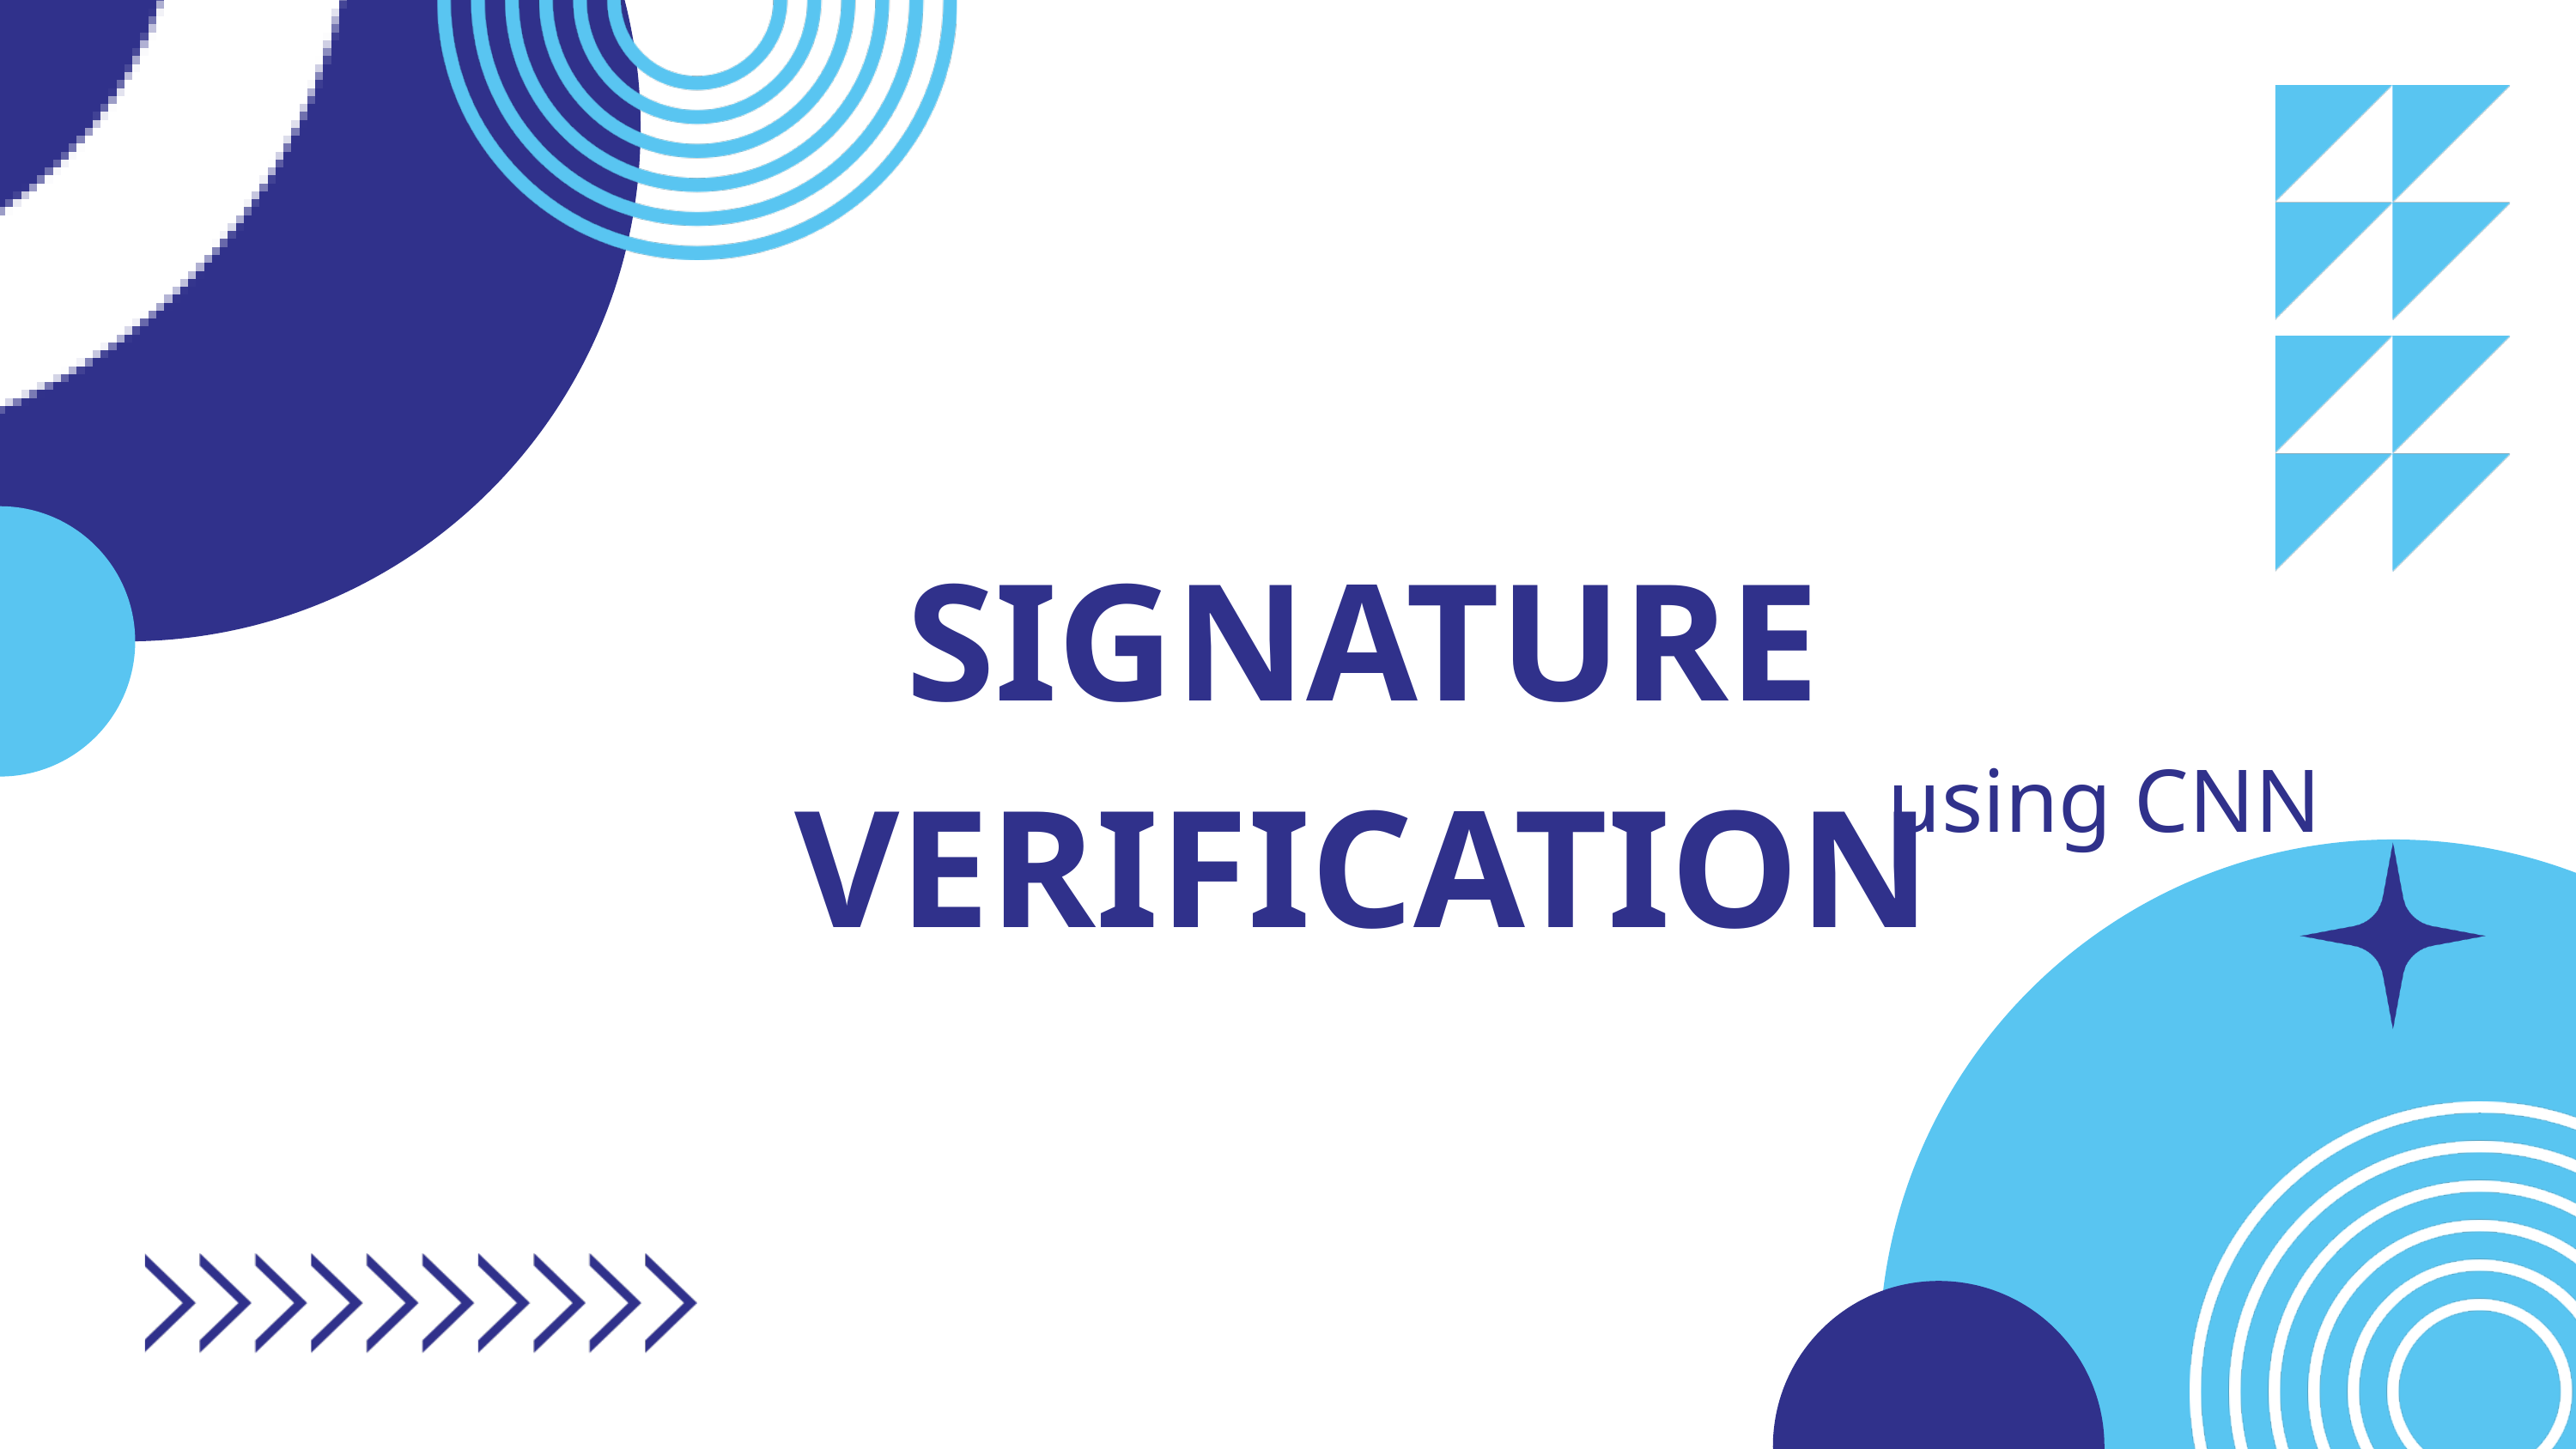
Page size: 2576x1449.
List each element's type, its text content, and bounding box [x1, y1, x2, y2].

text_box SIGNATURE VERIFICATION [355, 506, 2371, 961]
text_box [0, 0, 641, 642]
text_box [0, 506, 136, 777]
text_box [1879, 839, 2576, 1449]
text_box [1772, 1280, 2105, 1449]
text_box [2275, 336, 2511, 572]
text_box [2275, 85, 2511, 320]
text_box using CNN [1533, 728, 2576, 850]
text_box [646, 0, 957, 260]
text_box [144, 1253, 697, 1354]
